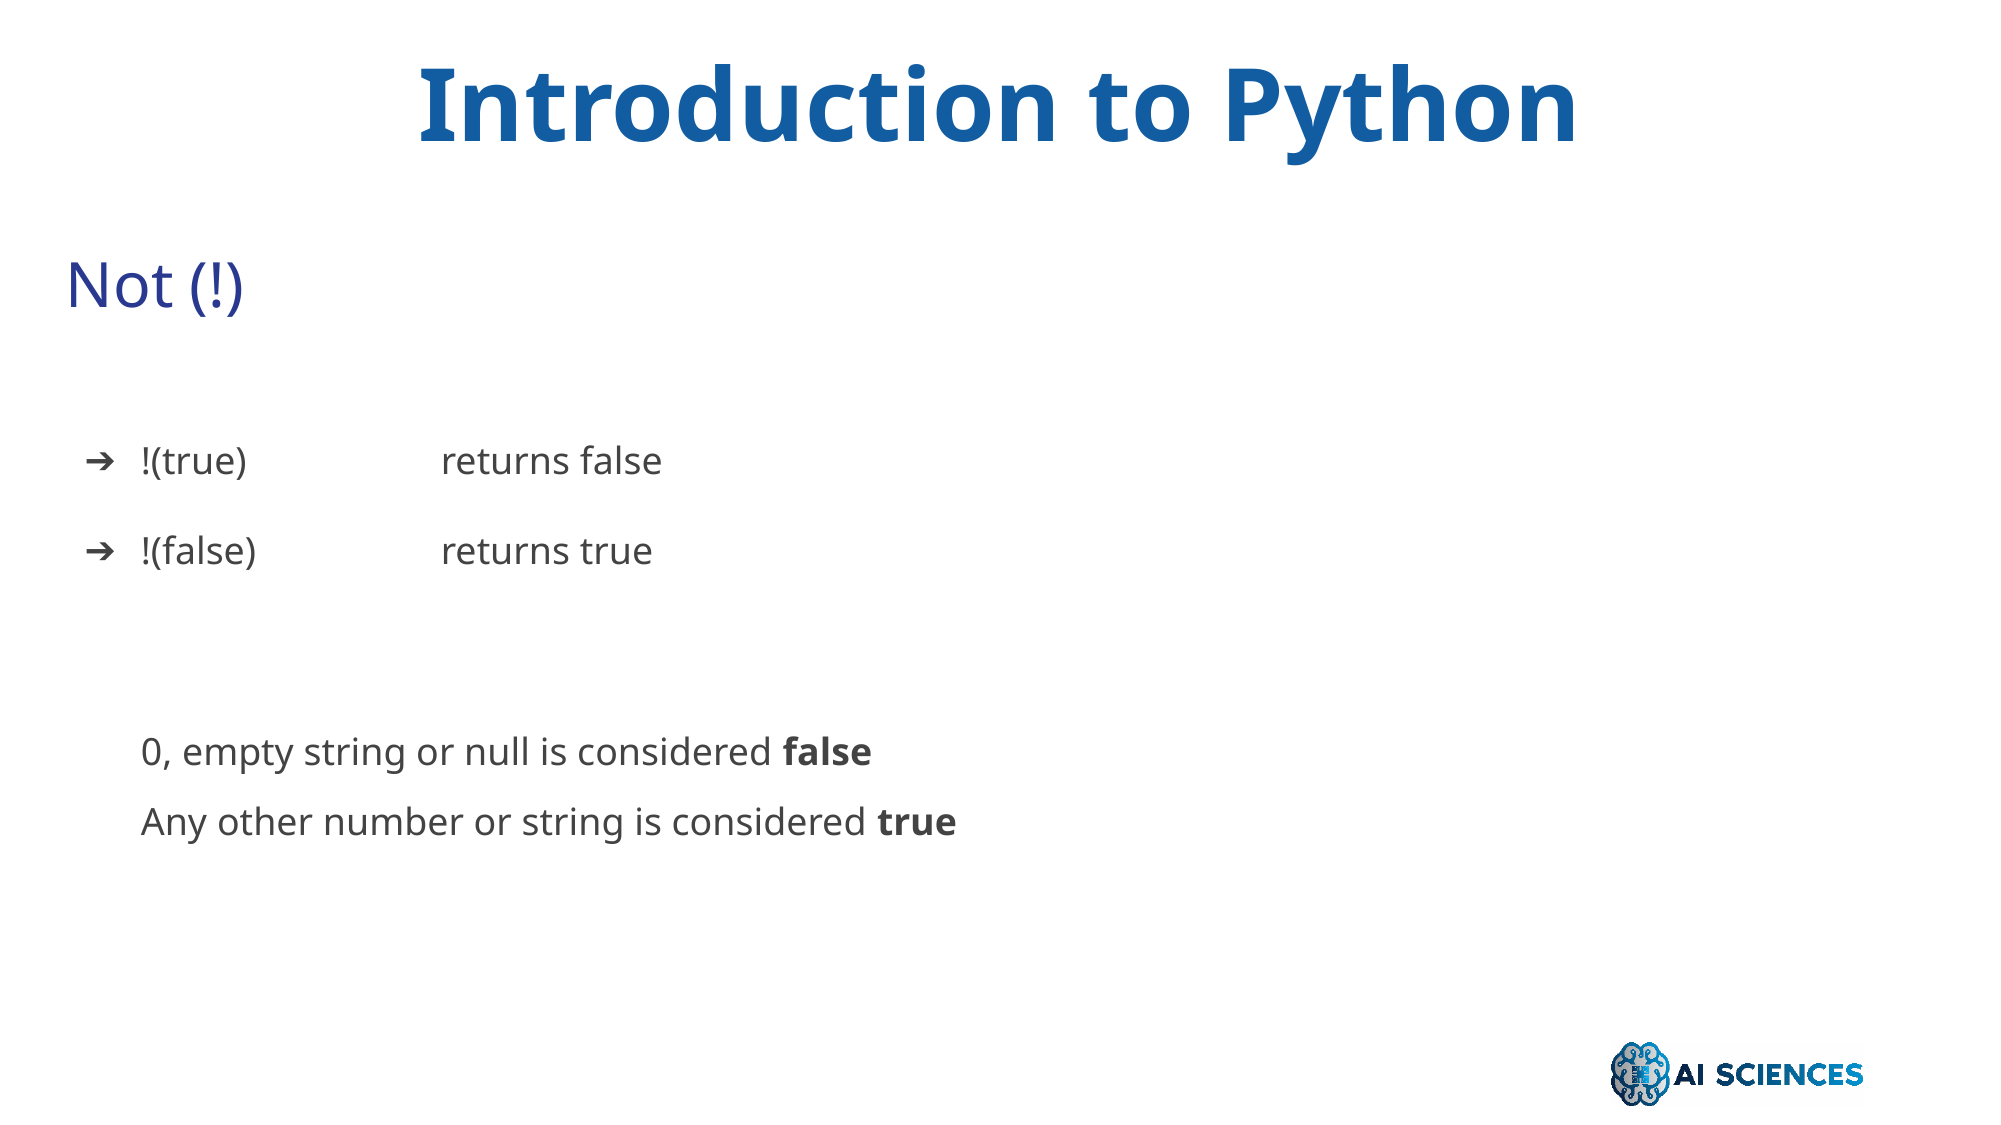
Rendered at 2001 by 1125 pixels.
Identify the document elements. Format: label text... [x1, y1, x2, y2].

text_box Introduction to Python [137, 0, 1863, 218]
picture [1644, 1047, 1656, 1058]
picture [1611, 1042, 1863, 1106]
text_box !(true) returns false !(false) returns true 0, empty string or null is considered false Any other number or string is considered true [51, 376, 1449, 925]
picture [1853, 1068, 1863, 1074]
picture [1659, 1080, 1665, 1091]
text_box Not (!) [51, 229, 1449, 330]
